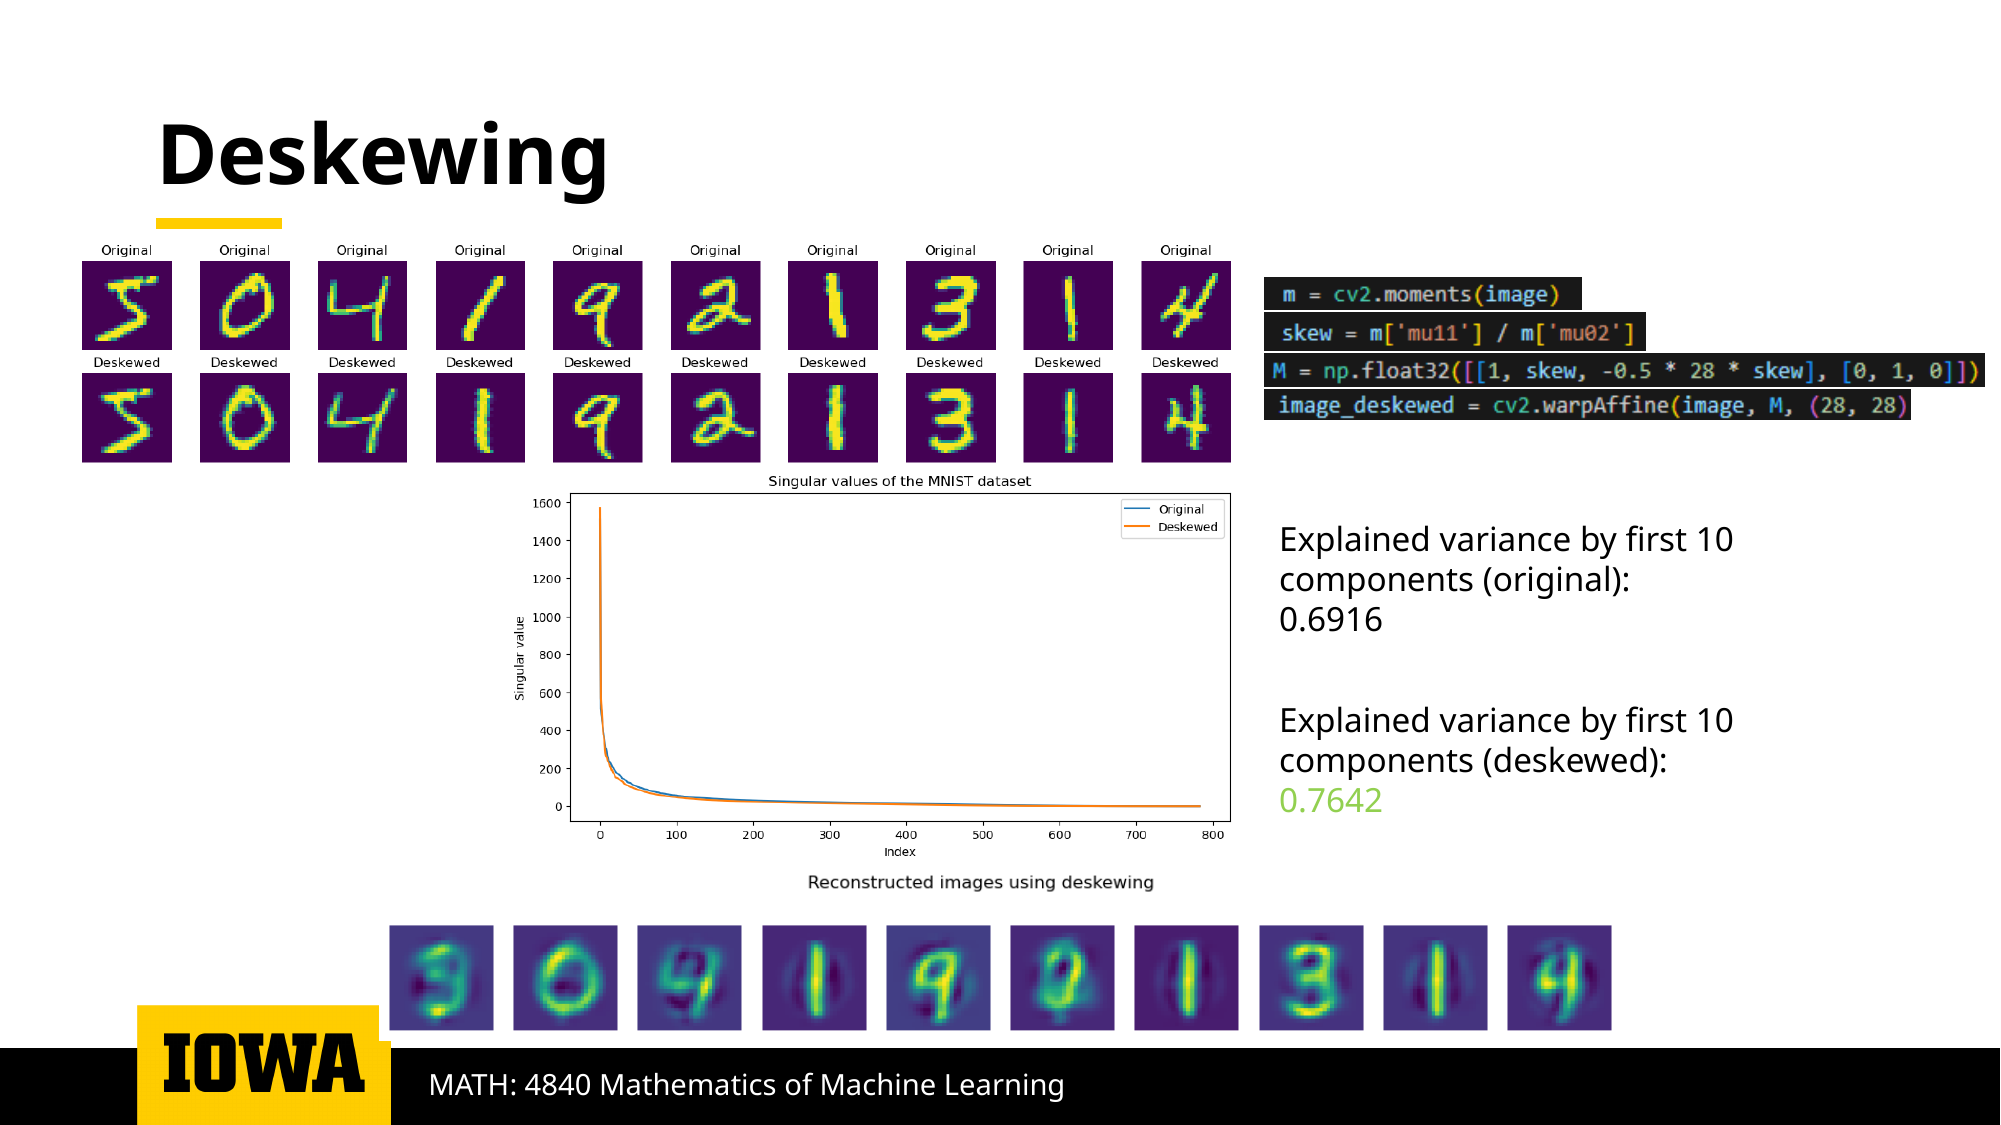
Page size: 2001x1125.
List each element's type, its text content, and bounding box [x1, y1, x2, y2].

picture [1264, 312, 1646, 351]
picture [74, 237, 1621, 1125]
picture [1264, 389, 1911, 420]
title Deskewing [156, 86, 1844, 229]
picture [1264, 353, 1985, 387]
picture [1264, 277, 1582, 310]
text_box Explained variance by first 10 components (original): 0.6916 [1264, 511, 1795, 646]
text_box Explained variance by first 10 components (deskewed): 0.7642 [1264, 691, 1795, 827]
footer MATH: 4840 Mathematics of Machine Learning​ [413, 1056, 1838, 1117]
